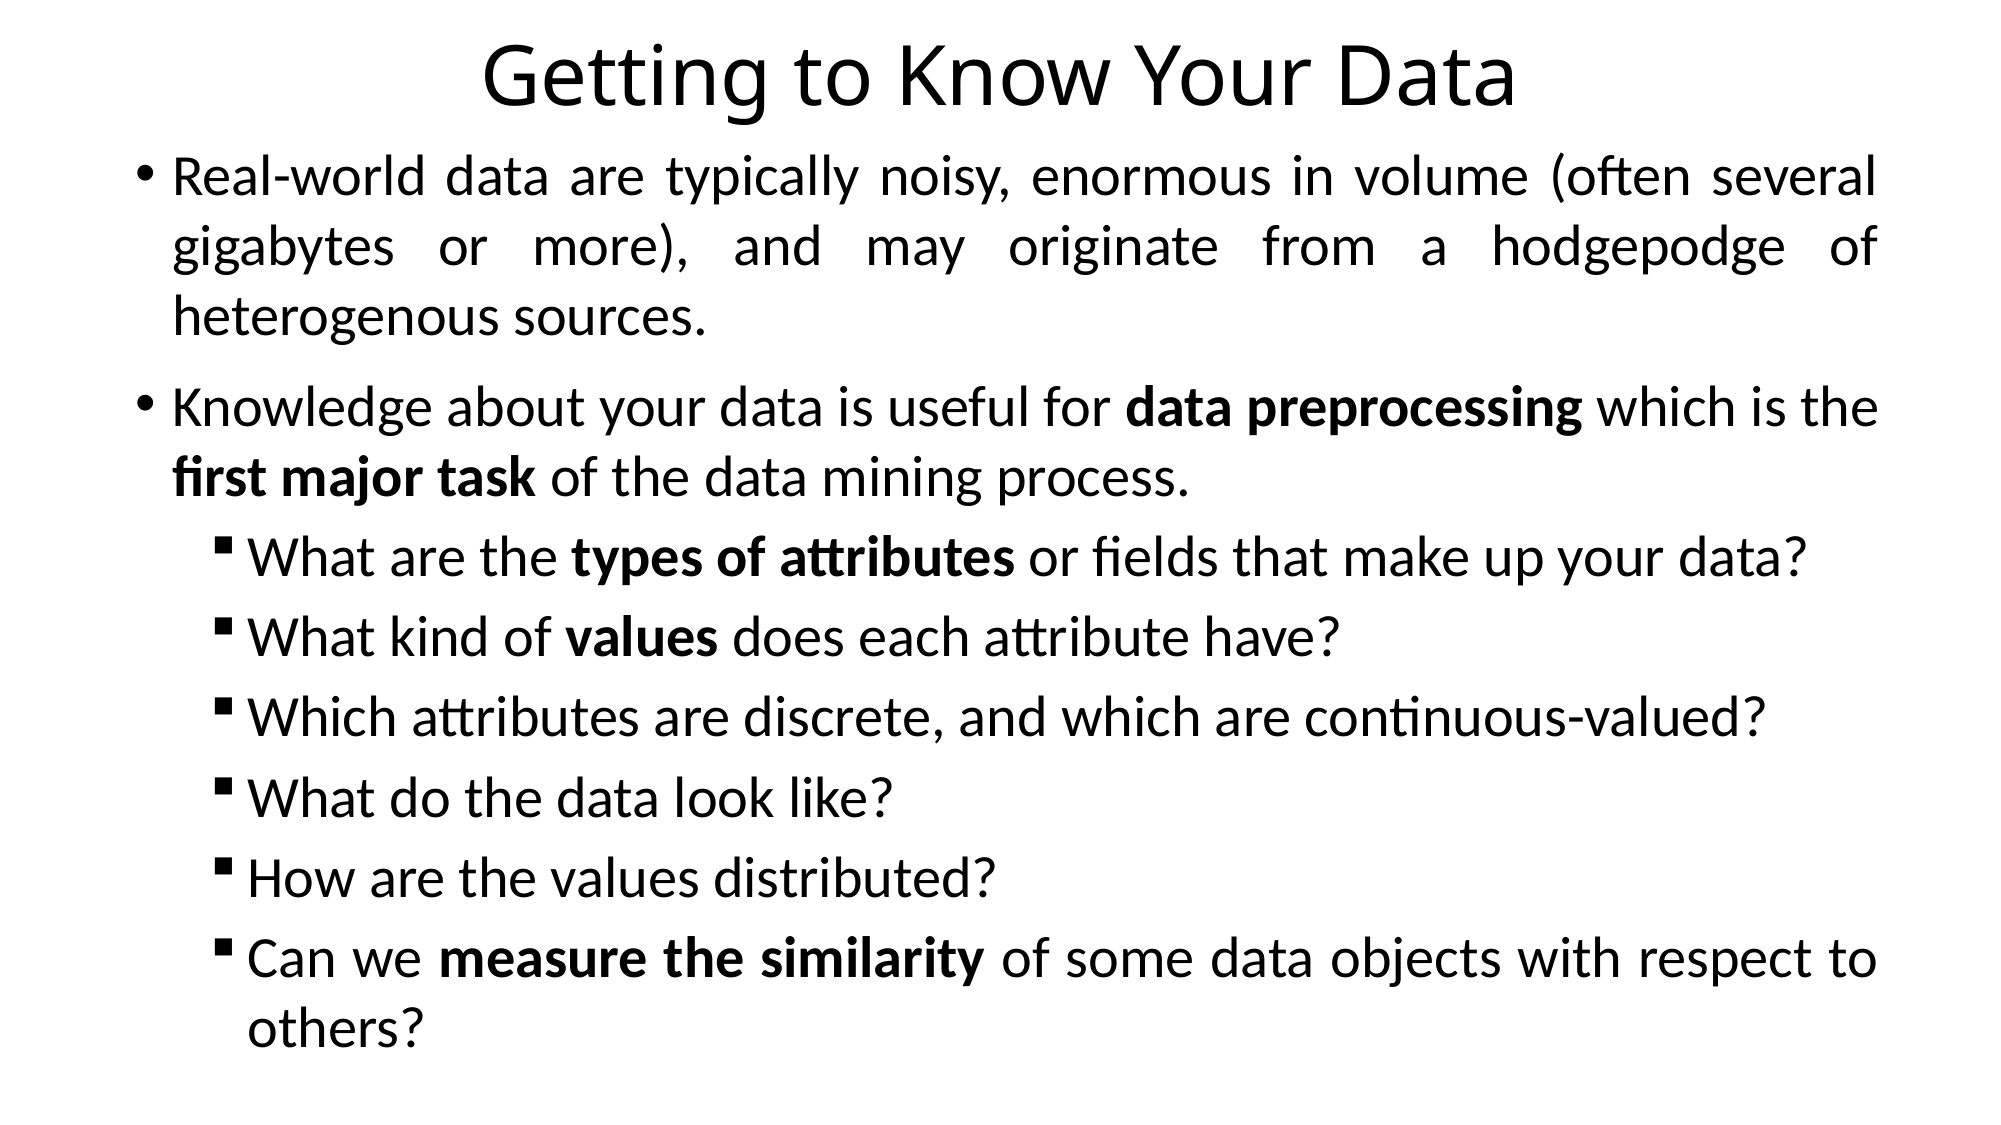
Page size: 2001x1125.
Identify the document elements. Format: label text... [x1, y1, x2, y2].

list Real-world data are typically noisy, enormous in volume (often several gigabytes or more), and may originate from a hodgepodge of heterogenous sources. Knowledge about your data is useful for data preprocessing which is the first major task of the data mining process. What are the types of attributes or fields that make up your data? What kind of values does each attribute have? Which attributes are discrete, and which are continuous-valued? What do the data look like? How are the values distributed? Can we measure the similarity of some data objects with respect to others? [120, 129, 1895, 1100]
title Getting to Know Your Data [137, 19, 1863, 129]
